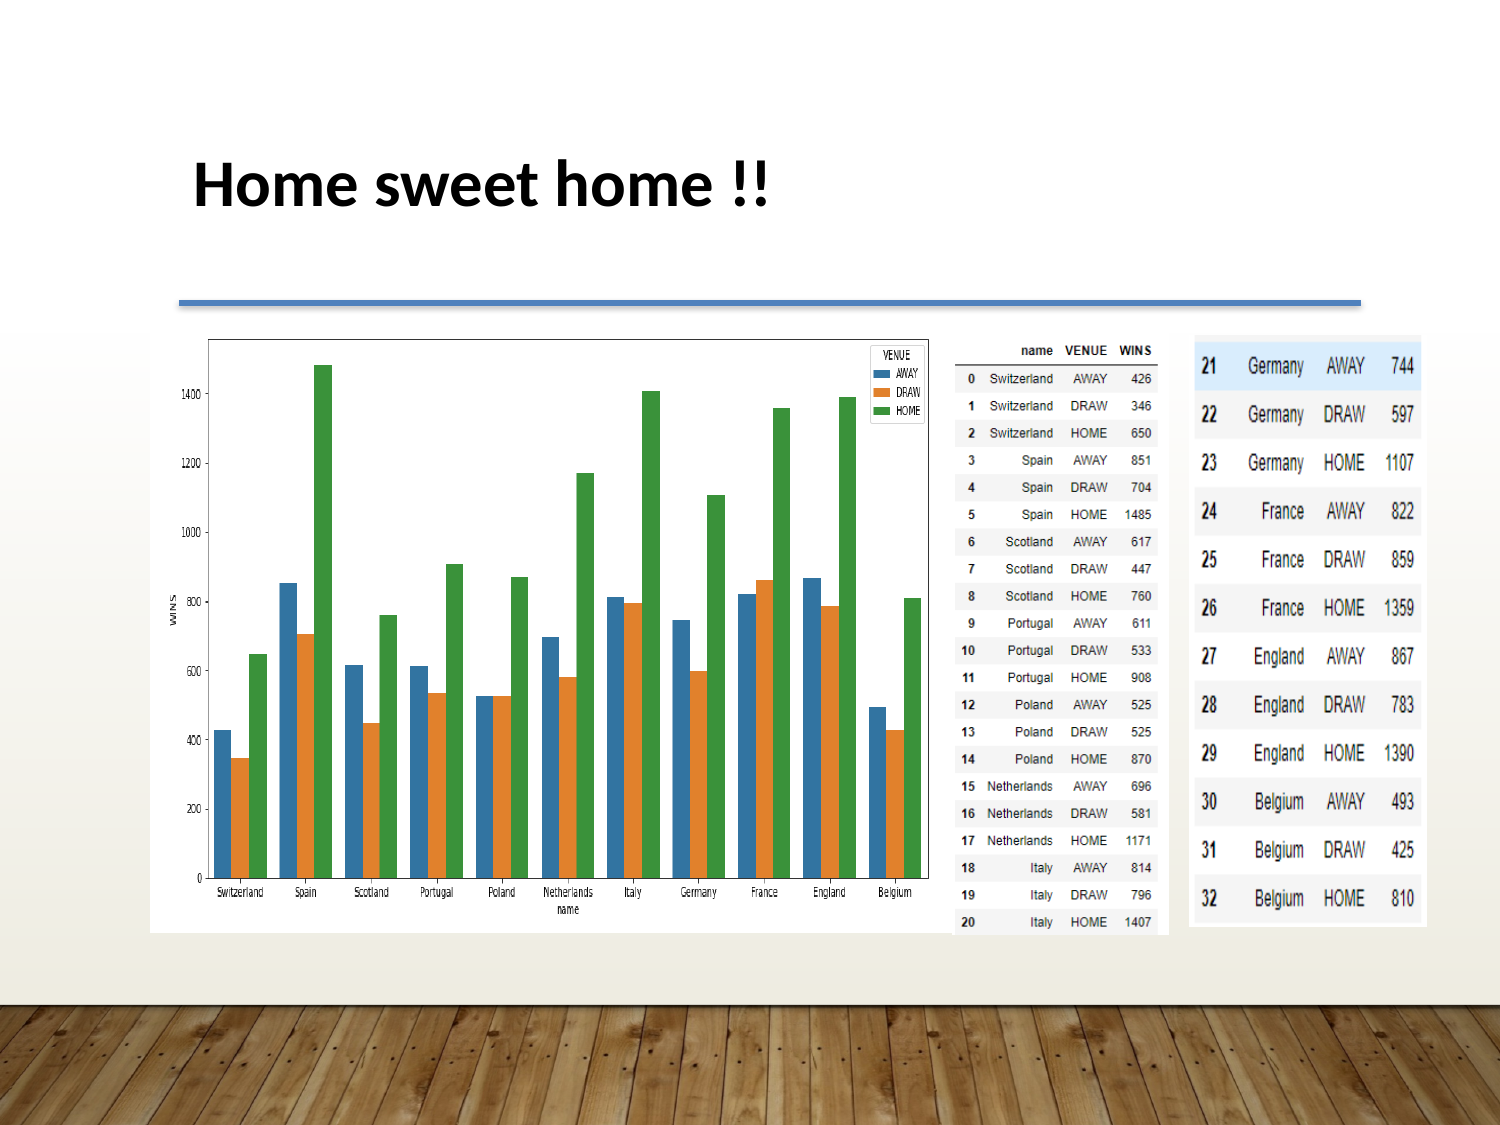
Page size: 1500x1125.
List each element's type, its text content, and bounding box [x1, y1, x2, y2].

picture [0, 1006, 1500, 1125]
title Home sweet home !! [178, 131, 1361, 302]
picture [1189, 335, 1427, 928]
text_box [0, 329, 1500, 1004]
picture [149, 323, 1169, 935]
